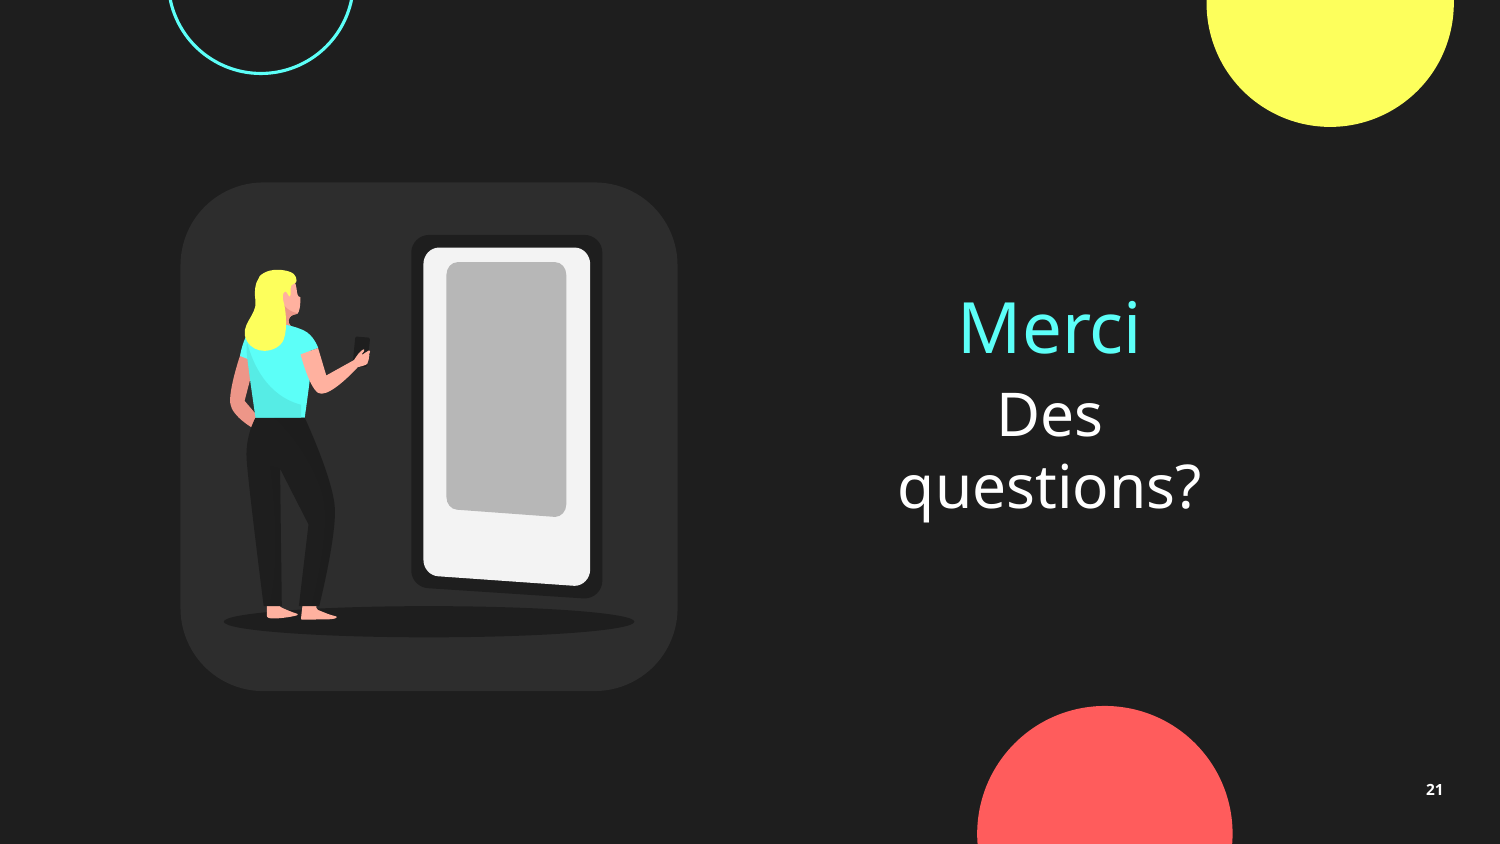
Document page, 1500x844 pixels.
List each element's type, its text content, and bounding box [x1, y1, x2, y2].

text_box [235, 606, 635, 638]
slide_number ‹#› [1389, 764, 1480, 816]
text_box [410, 234, 603, 599]
subtitle Des questions? [827, 386, 1273, 511]
text_box [180, 182, 678, 692]
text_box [228, 269, 372, 620]
title Merci [827, 287, 1273, 364]
